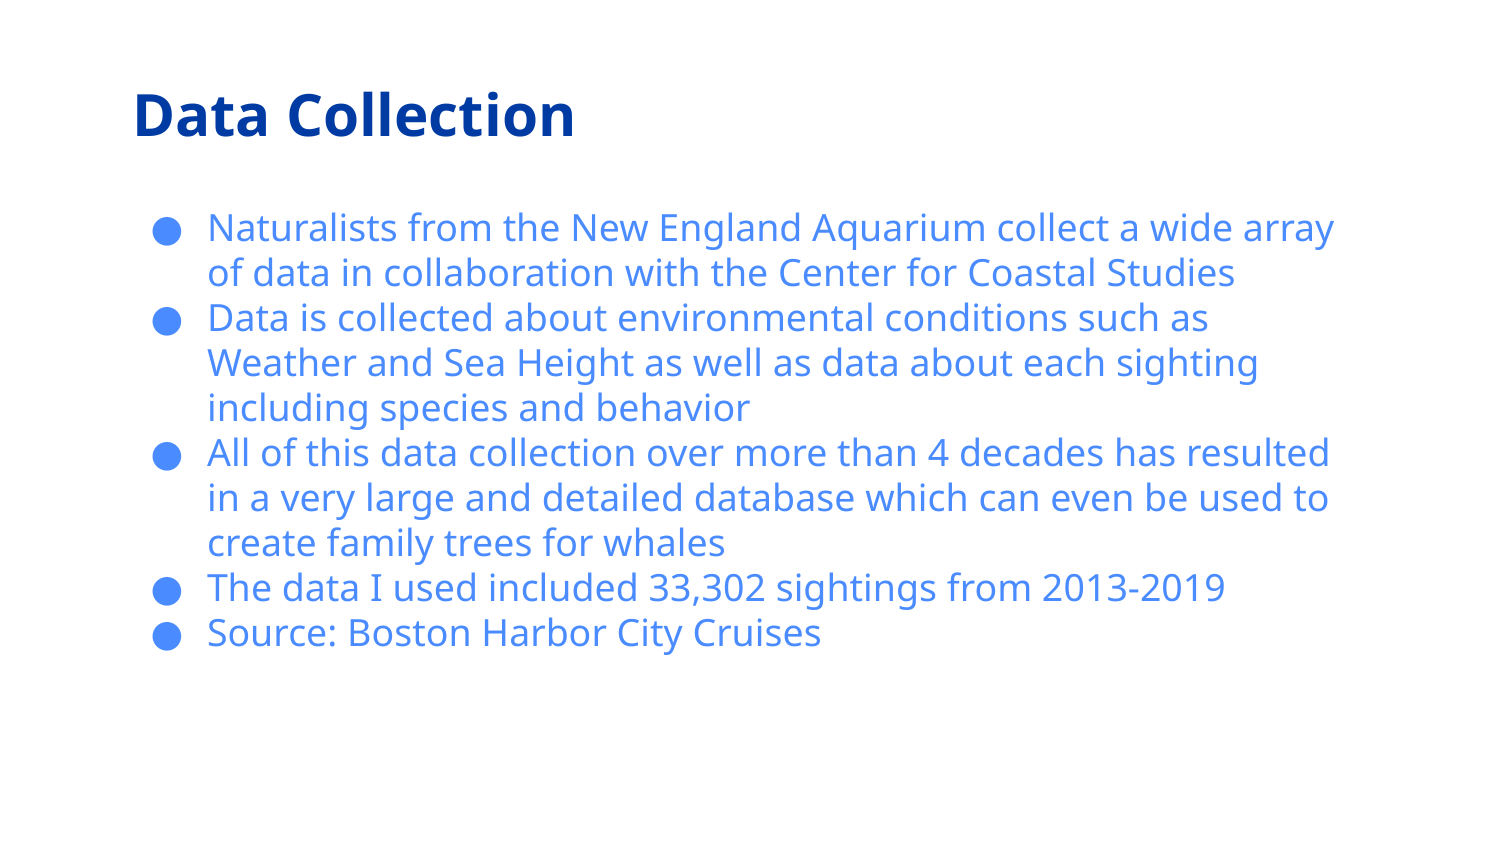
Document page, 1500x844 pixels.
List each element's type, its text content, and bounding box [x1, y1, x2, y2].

title Data Collection [116, 63, 1383, 157]
list Naturalists from the New England Aquarium collect a wide array of data in collaboration with the Center for Coastal Studies Data is collected about environmental conditions such as Weather and Sea Height as well as data about each sighting including species and behavior All of this data collection over more than 4 decades has resulted in a very large and detailed database which can even be used to create family trees for whales The data I used included 33,302 sightings from 2013-2019 Source: Boston Harbor City Cruises [116, 189, 1383, 750]
